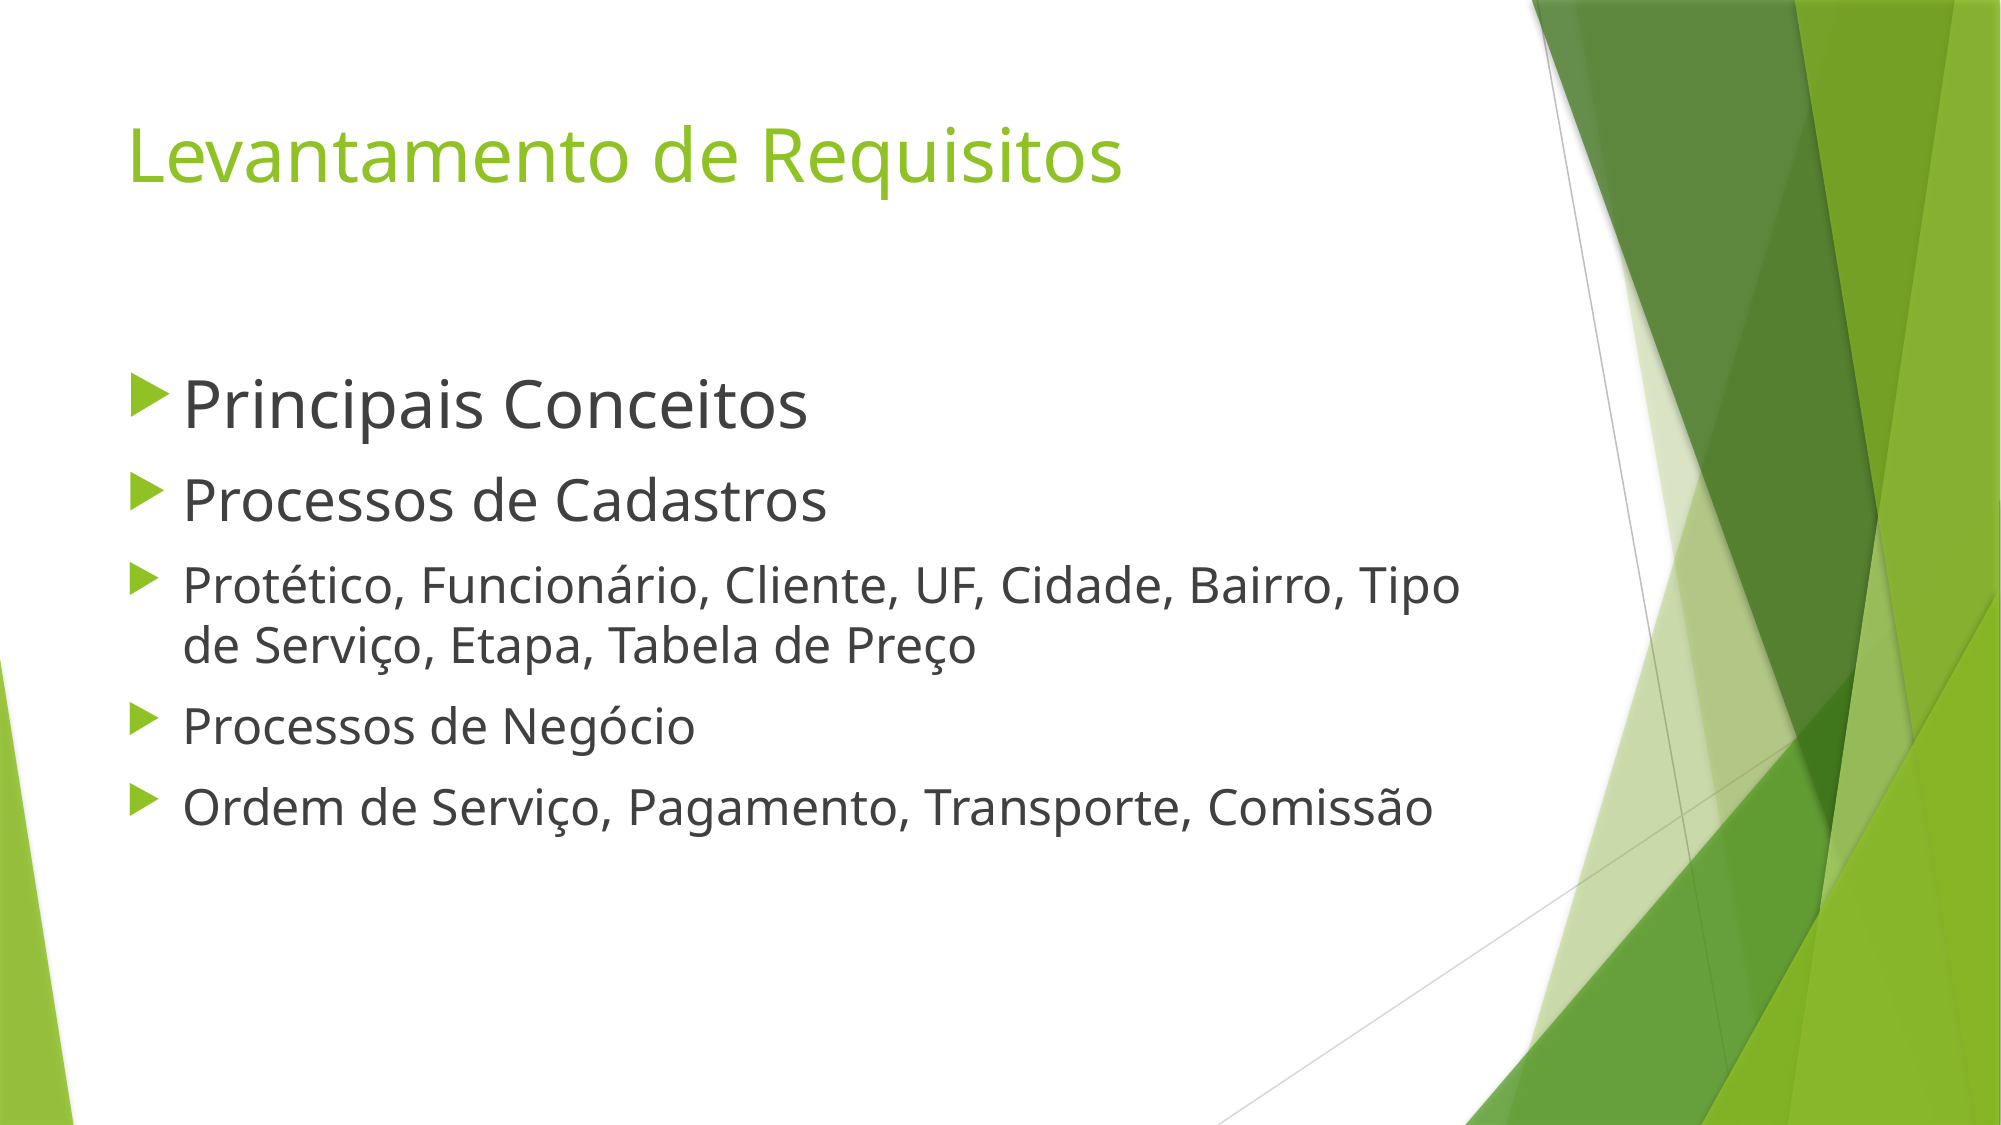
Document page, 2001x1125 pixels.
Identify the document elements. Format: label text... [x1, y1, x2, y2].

list Principais Conceitos Processos de Cadastros Protético, Funcionário, Cliente, UF, Cidade, Bairro, Tipo de Serviço, Etapa, Tabela de Preço Processos de Negócio Ordem de Serviço, Pagamento, Transporte, Comissão [111, 354, 1522, 992]
title Levantamento de Requisitos [111, 99, 1522, 317]
